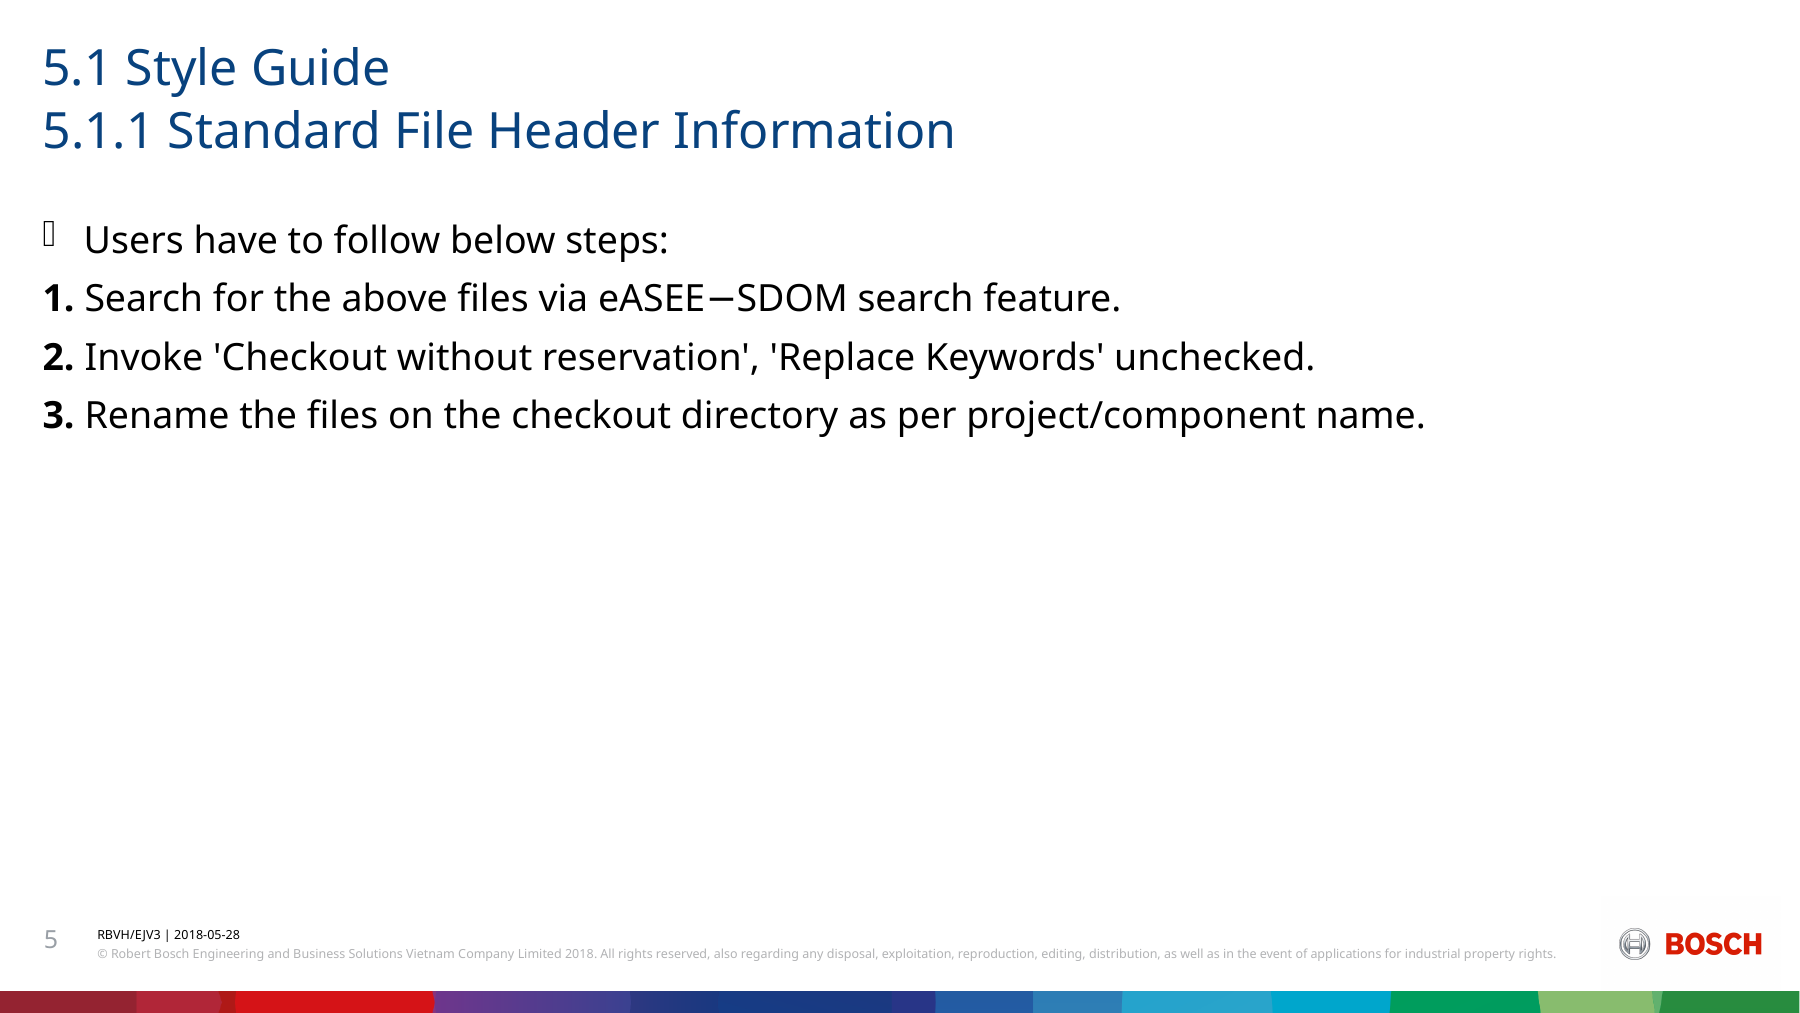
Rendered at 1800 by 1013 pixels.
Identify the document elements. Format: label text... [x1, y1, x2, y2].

picture [1390, 991, 1800, 1013]
text_box 5.1 Style Guide [42, 42, 1758, 106]
text_box RBVH/EJV3 | 2018-05-28 [97, 925, 1599, 944]
list Users have to follow below steps: 1. Search for the above files via eASEE−SDOM search feature. 2. Invoke 'Checkout without reservation', 'Replace Keywords' unchecked. 3. Rename the files on the checkout directory as per project/component name. [42, 212, 1758, 897]
picture [0, 991, 1272, 1013]
title 5.1.1 Standard File Header Information [42, 106, 1758, 170]
text_box © Robert Bosch Engineering and Business Solutions Vietnam Company Limited 2018. All rights reserved, also regarding any disposal, exploitation, reproduction, editing, distribution, as well as in the event of applications for industrial property rights. [97, 944, 1599, 980]
text_box 5 [43, 923, 92, 991]
